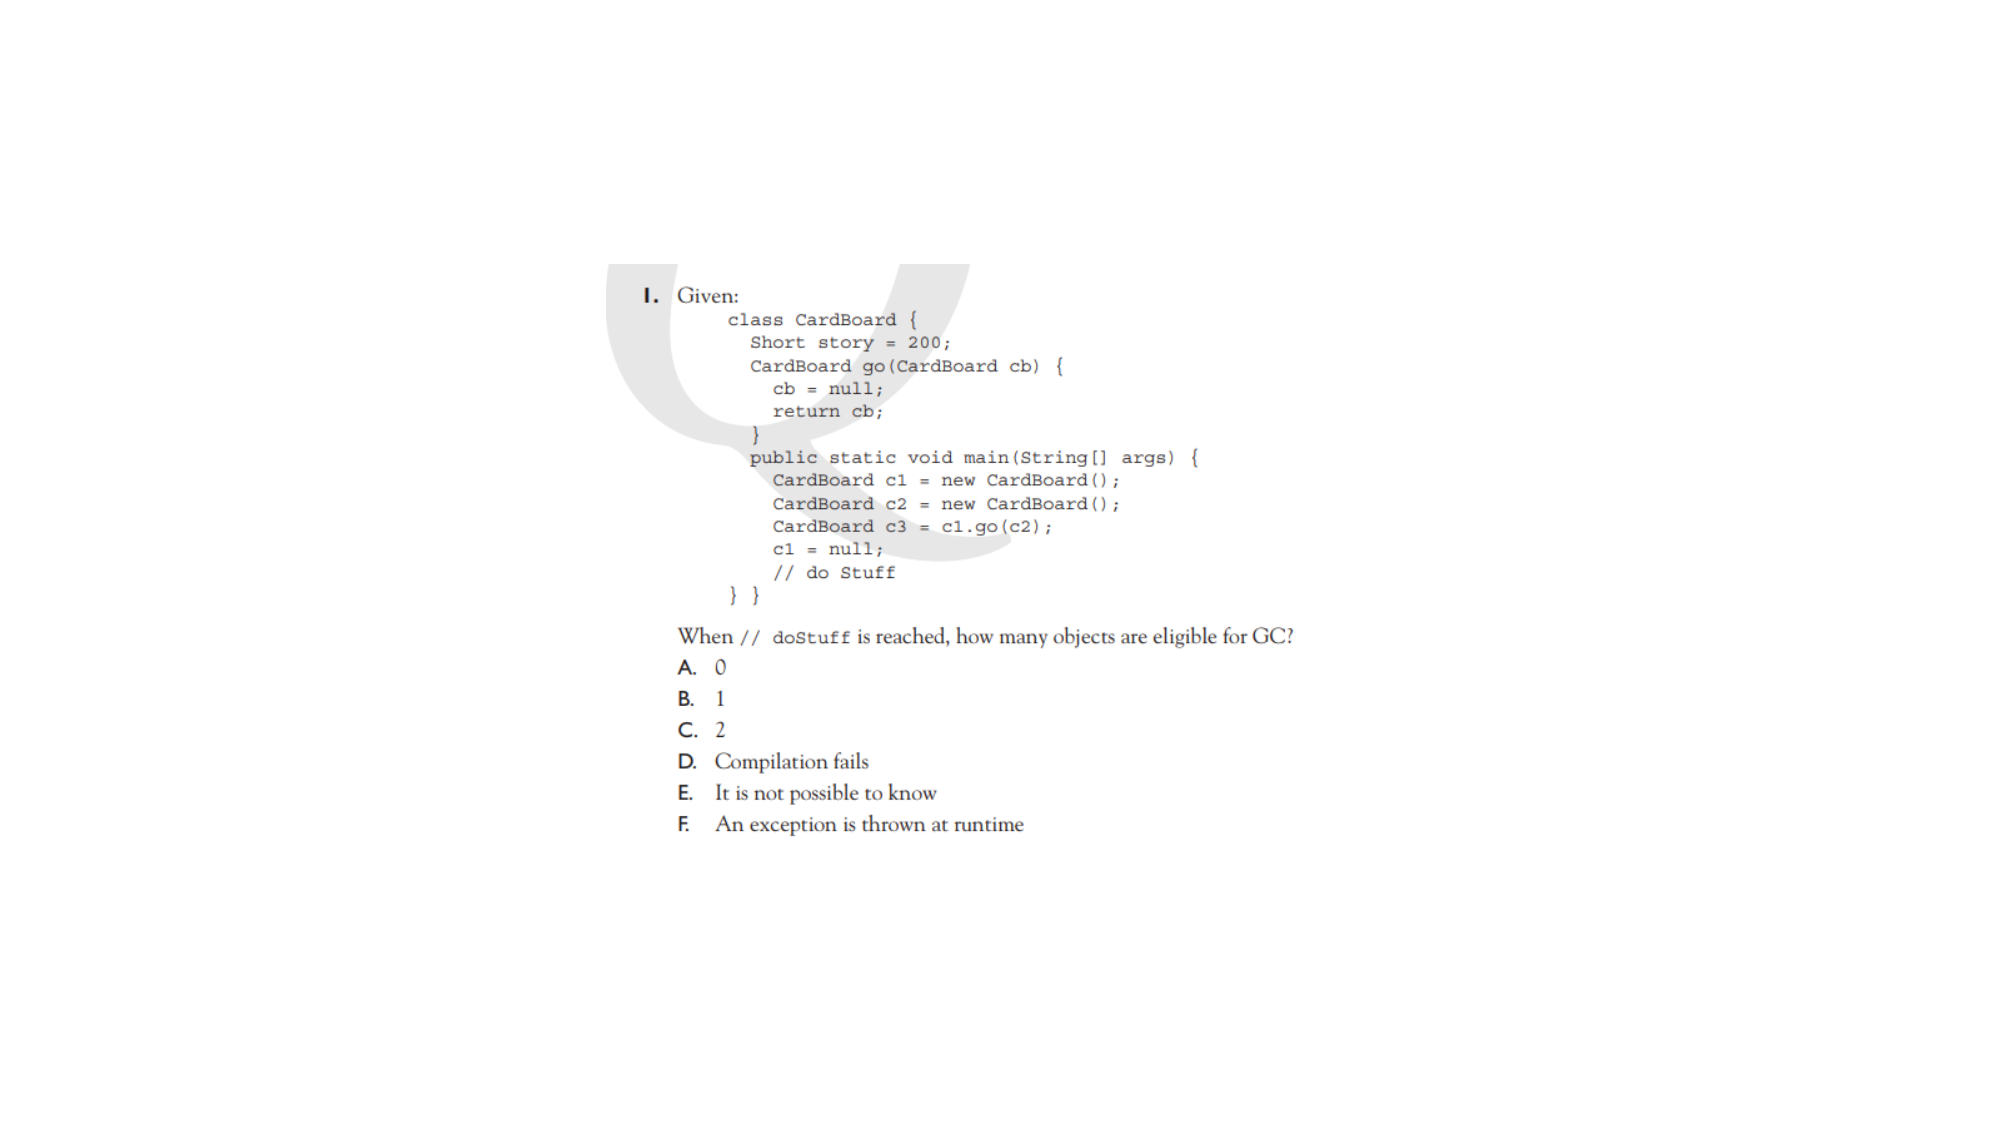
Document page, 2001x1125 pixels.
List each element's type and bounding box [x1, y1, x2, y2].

picture [606, 264, 1394, 860]
